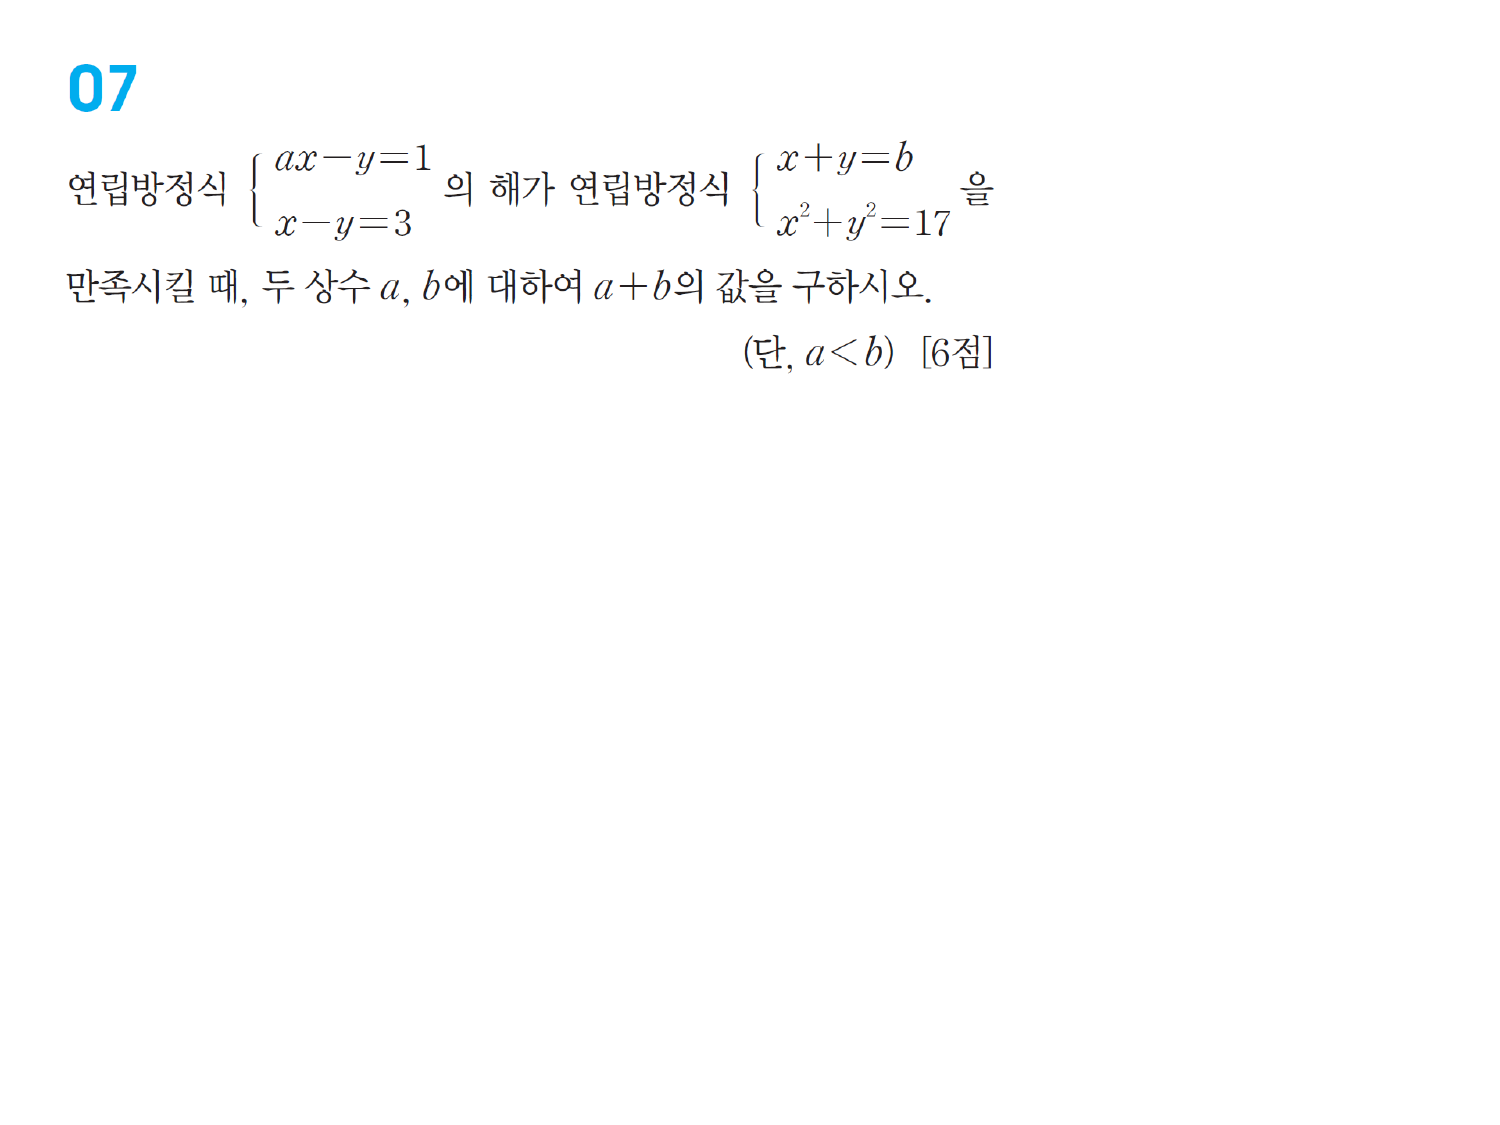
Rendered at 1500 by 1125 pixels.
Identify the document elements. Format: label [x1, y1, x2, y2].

picture [58, 58, 1018, 387]
